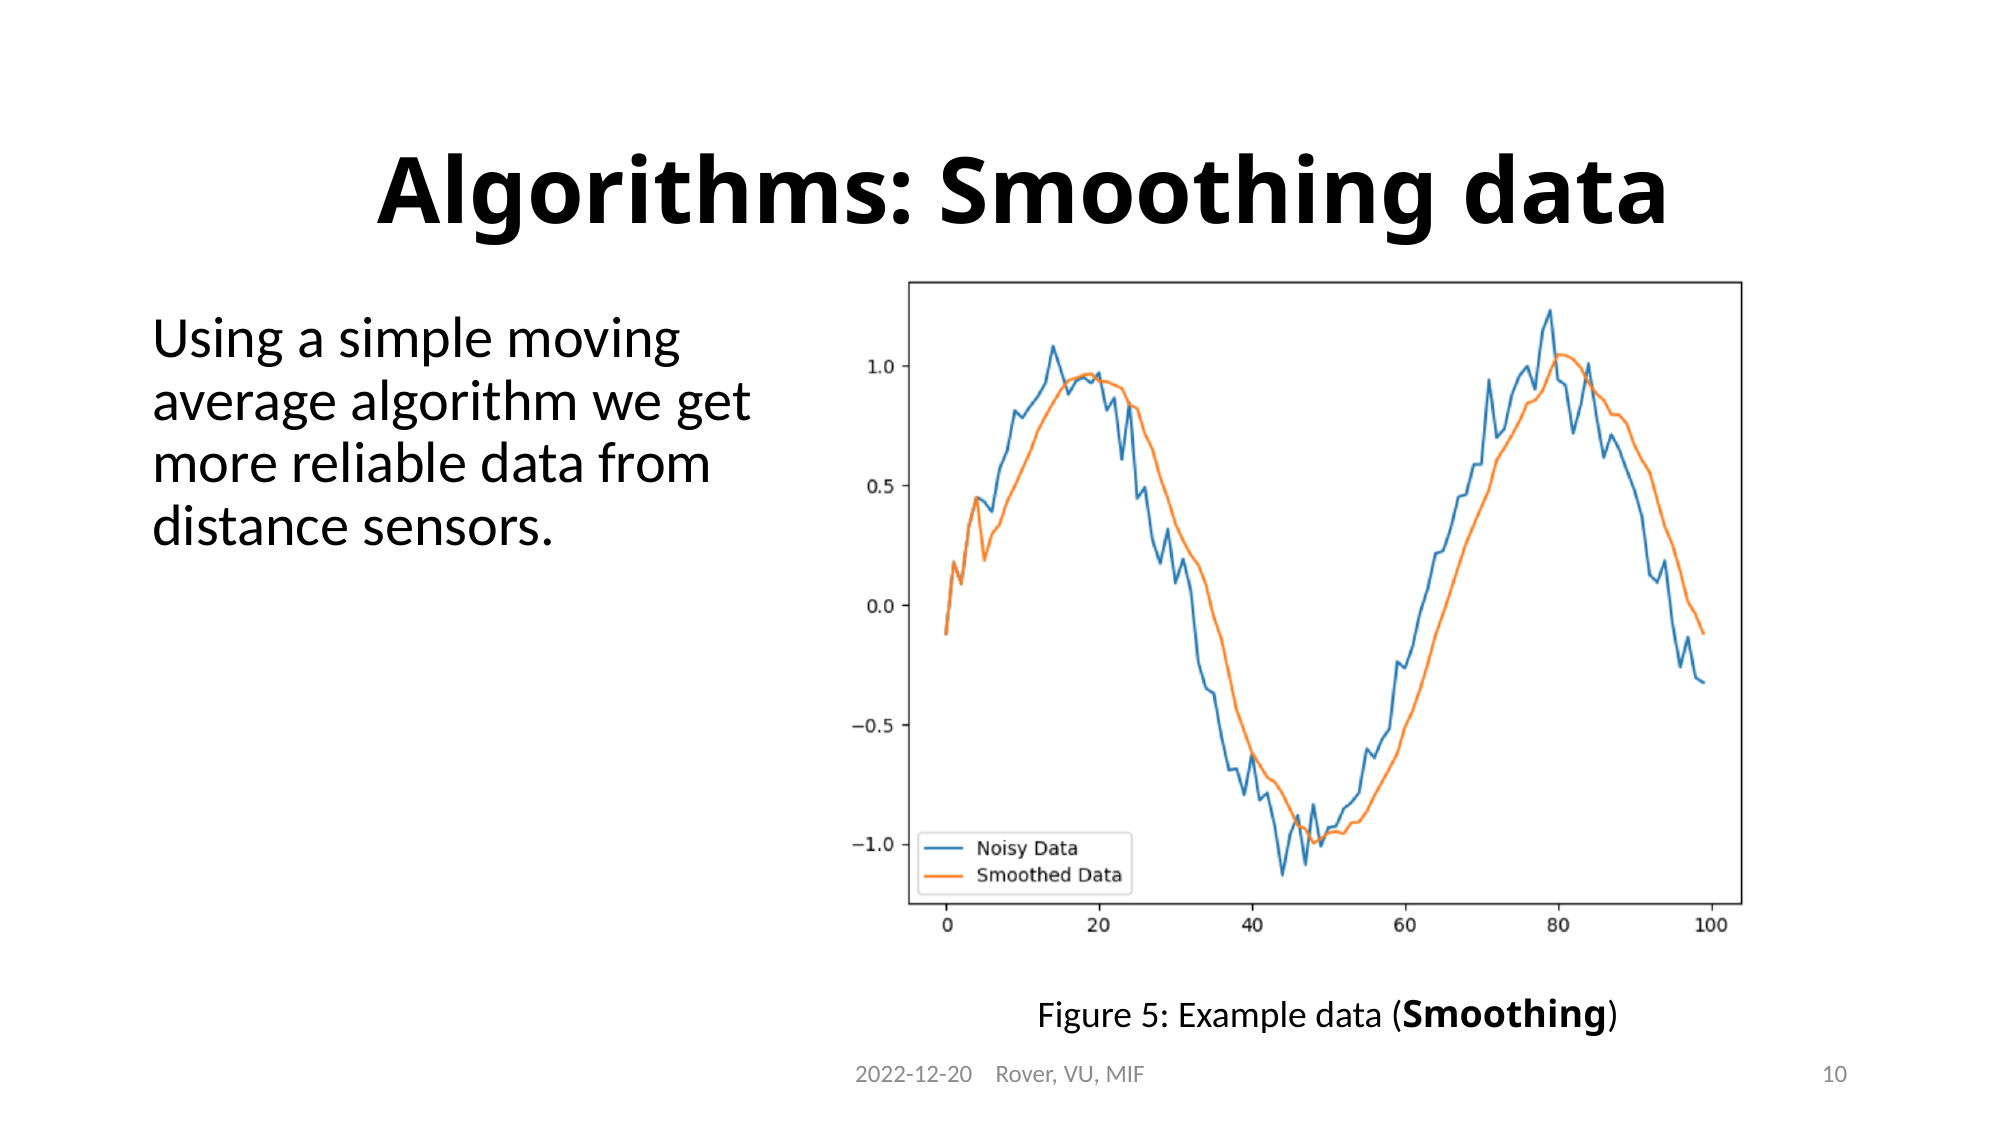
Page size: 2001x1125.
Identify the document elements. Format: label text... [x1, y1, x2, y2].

footer 2022-12-20 Rover, VU, MIF [662, 1042, 1338, 1103]
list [845, 270, 1755, 943]
text_box Using a simple moving average algorithm we get more reliable data from distance sensors. [137, 299, 1863, 1014]
text_box Figure 5: Example data (Smoothing) [1000, 982, 1656, 1043]
slide_number 10 [1412, 1042, 1863, 1103]
text_box Algorithms: Smoothing data [162, 84, 1888, 303]
